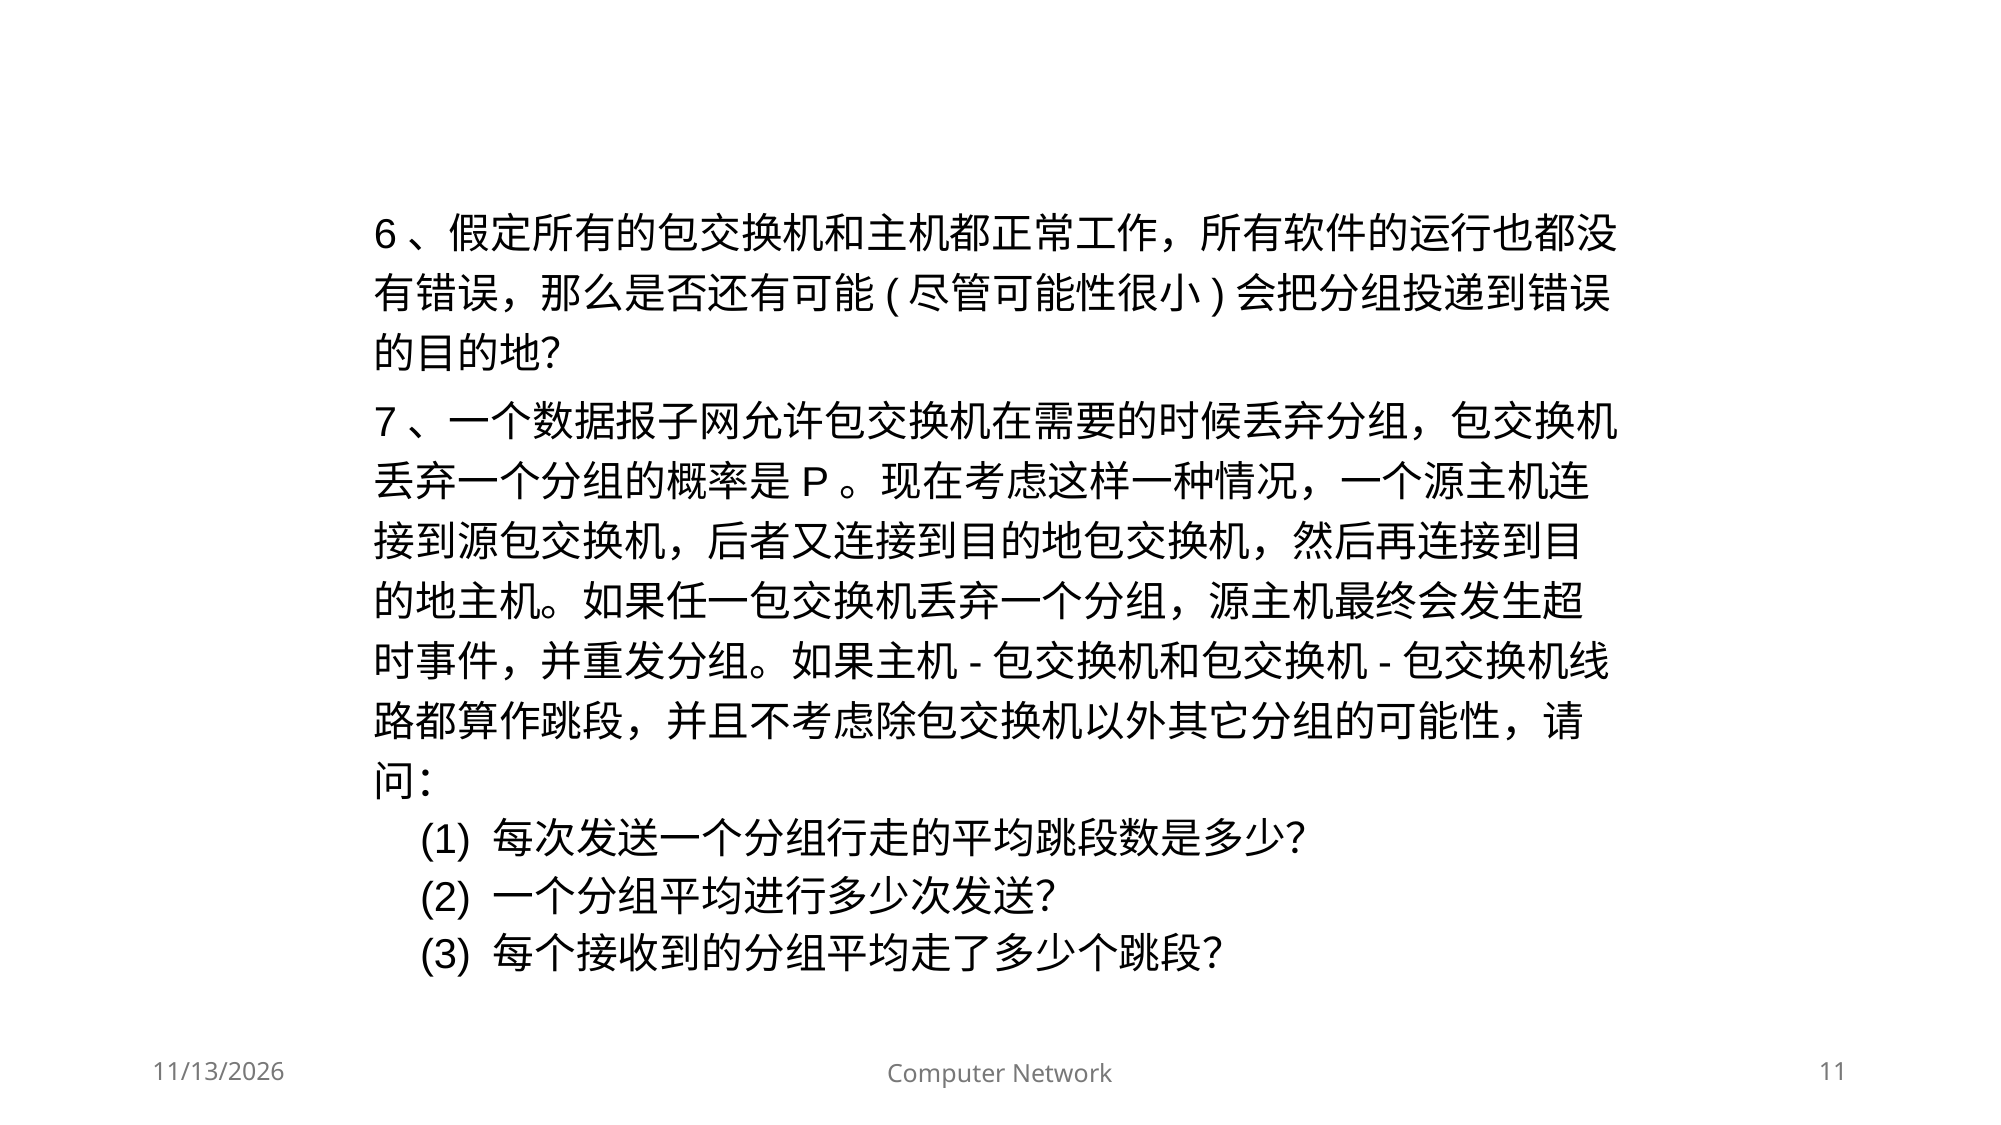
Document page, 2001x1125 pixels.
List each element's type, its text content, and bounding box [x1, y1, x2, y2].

slide_number 11 [1412, 1042, 1863, 1103]
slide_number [137, 1042, 588, 1103]
text_box 6、假定所有的包交换机和主机都正常工作，所有软件的运行也都没有错误，那么是否还有可能(尽管可能性很小)会把分组投递到错误的目的地？ 7、一个数据报子网允许包交换机在需要的时候丢弃分组，包交换机丢弃一个分组的概率是P。现在考虑这样一种情况，一个源主机连接到源包交换机，后者又连接到目的地包交换机，然后再连接到目的地主机。如果任一包交换机丢弃一个分组，源主机最终会发生超时事件，并重发分组。如果主机-包交换机和包交换机-包交换机线路都算作跳段，并且不考虑除包交换机以外其它分组的可能性，请问： (1) 每次发送一个分组行走的平均跳段数是多少？ (2) 一个分组平均进行多少次发送？ (3) 每个接收到的分组平均走了多少个跳段？ [373, 196, 1624, 978]
footer Computer Network [662, 1042, 1338, 1103]
